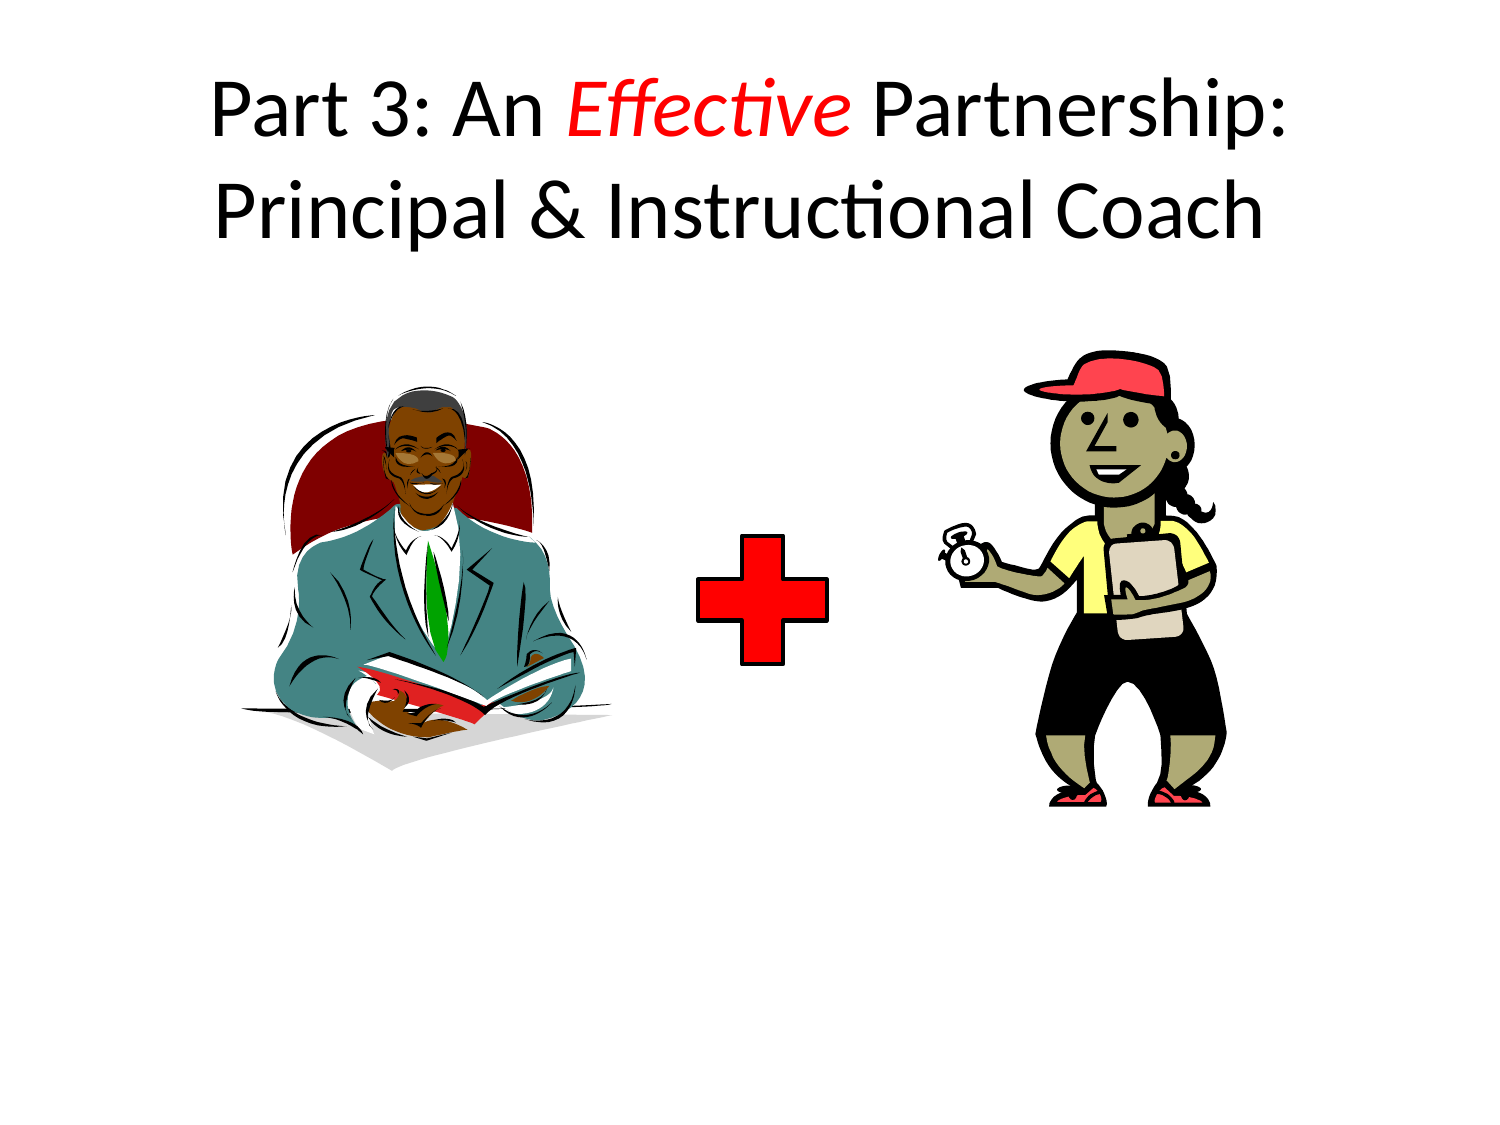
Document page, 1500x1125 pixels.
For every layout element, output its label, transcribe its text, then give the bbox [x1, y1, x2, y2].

picture [937, 349, 1227, 807]
text_box [696, 534, 829, 666]
title Part 3: An Effective Partnership: Principal & Instructional Coach [75, 45, 1425, 263]
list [241, 374, 613, 772]
